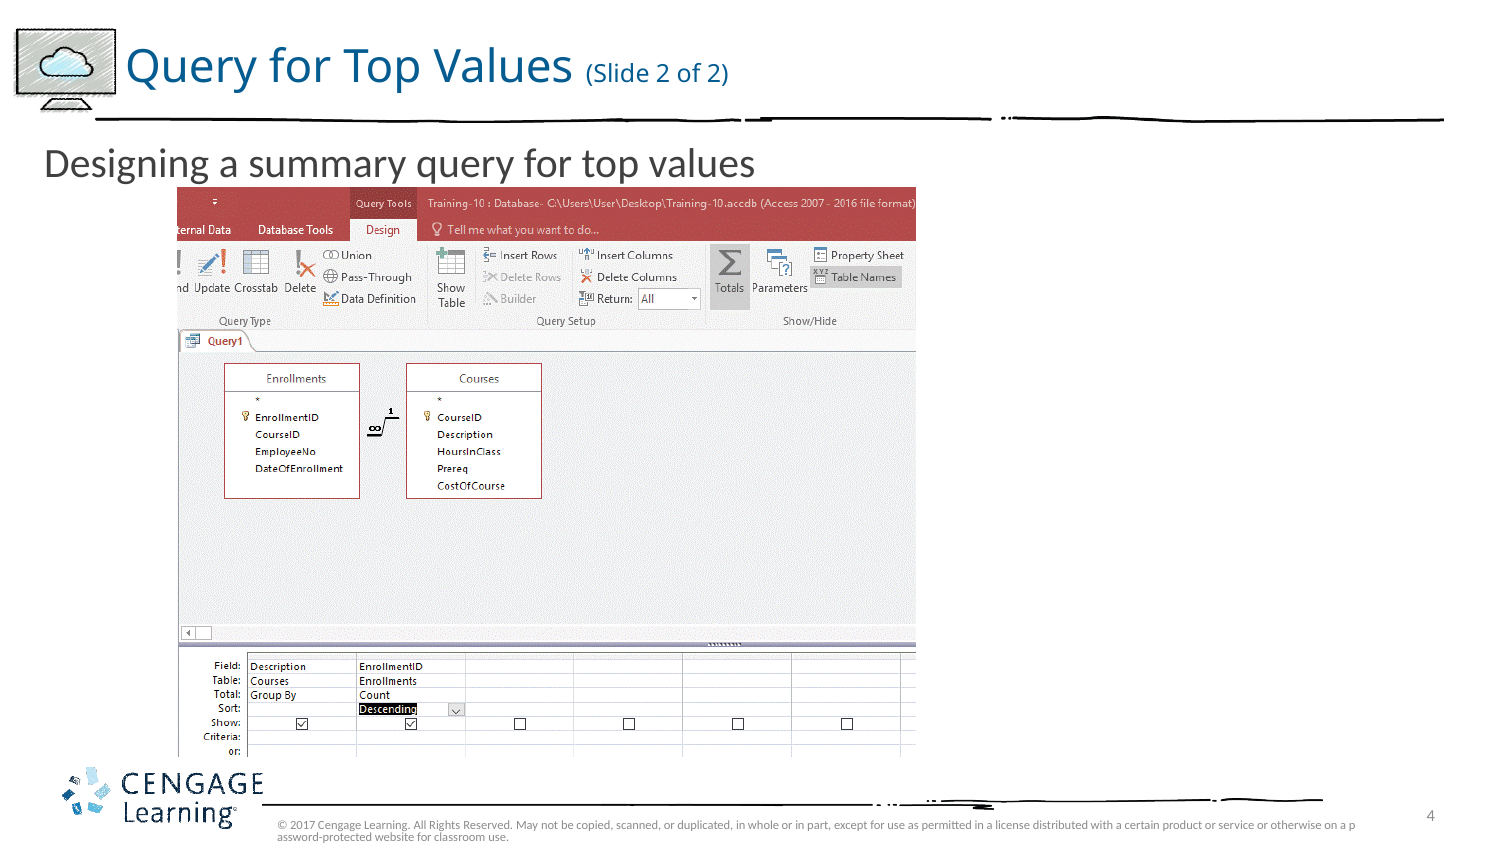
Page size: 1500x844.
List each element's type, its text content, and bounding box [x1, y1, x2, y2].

picture [177, 187, 916, 758]
picture [13, 27, 117, 114]
picture [62, 767, 1323, 829]
footer © 2017 Cengage Learning. All Rights Reserved. May not be copied, scanned, or duplicated, in whole or in part, except for use as permitted in a license distributed with a certain product or service or otherwise on a password-protected website for classroom use. [262, 809, 1375, 840]
picture [95, 116, 1444, 123]
title Query for Top Values (Slide 2 of 2) [125, 44, 1442, 92]
list Designing a summary query for top values [44, 139, 1425, 188]
